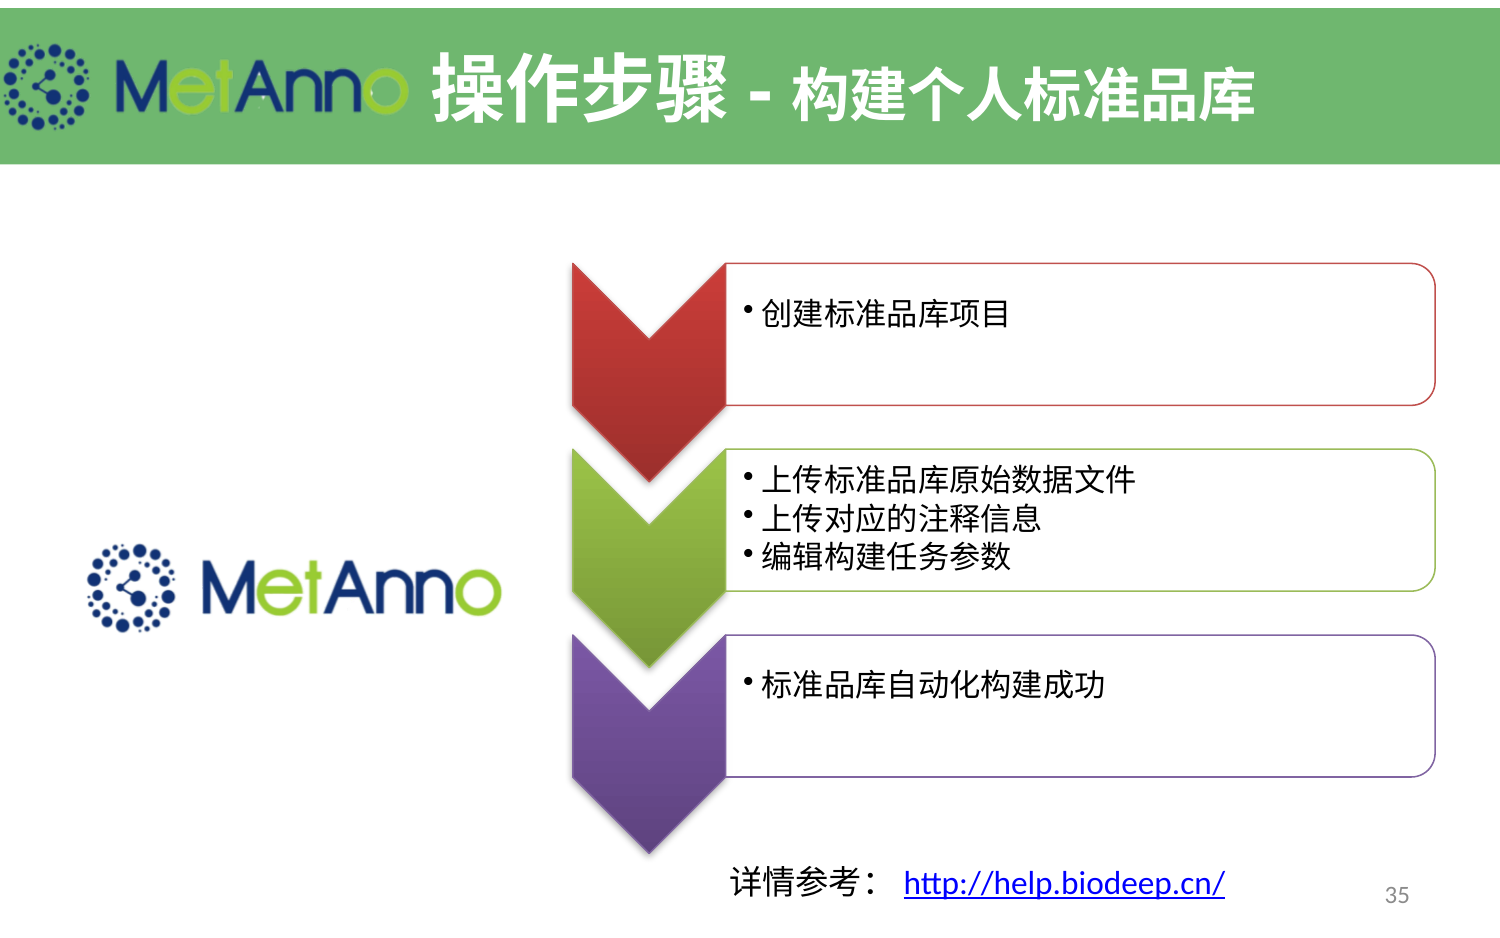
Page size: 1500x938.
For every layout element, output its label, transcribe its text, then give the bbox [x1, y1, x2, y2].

picture [0, 16, 434, 165]
picture [52, 515, 528, 668]
slide_number 35 [1074, 868, 1425, 919]
text_box 详情参考：http://help.biodeep.cn/ [714, 853, 1447, 909]
title 操作步骤-构建个人标准品库 [0, 8, 1500, 165]
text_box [572, 262, 1436, 854]
